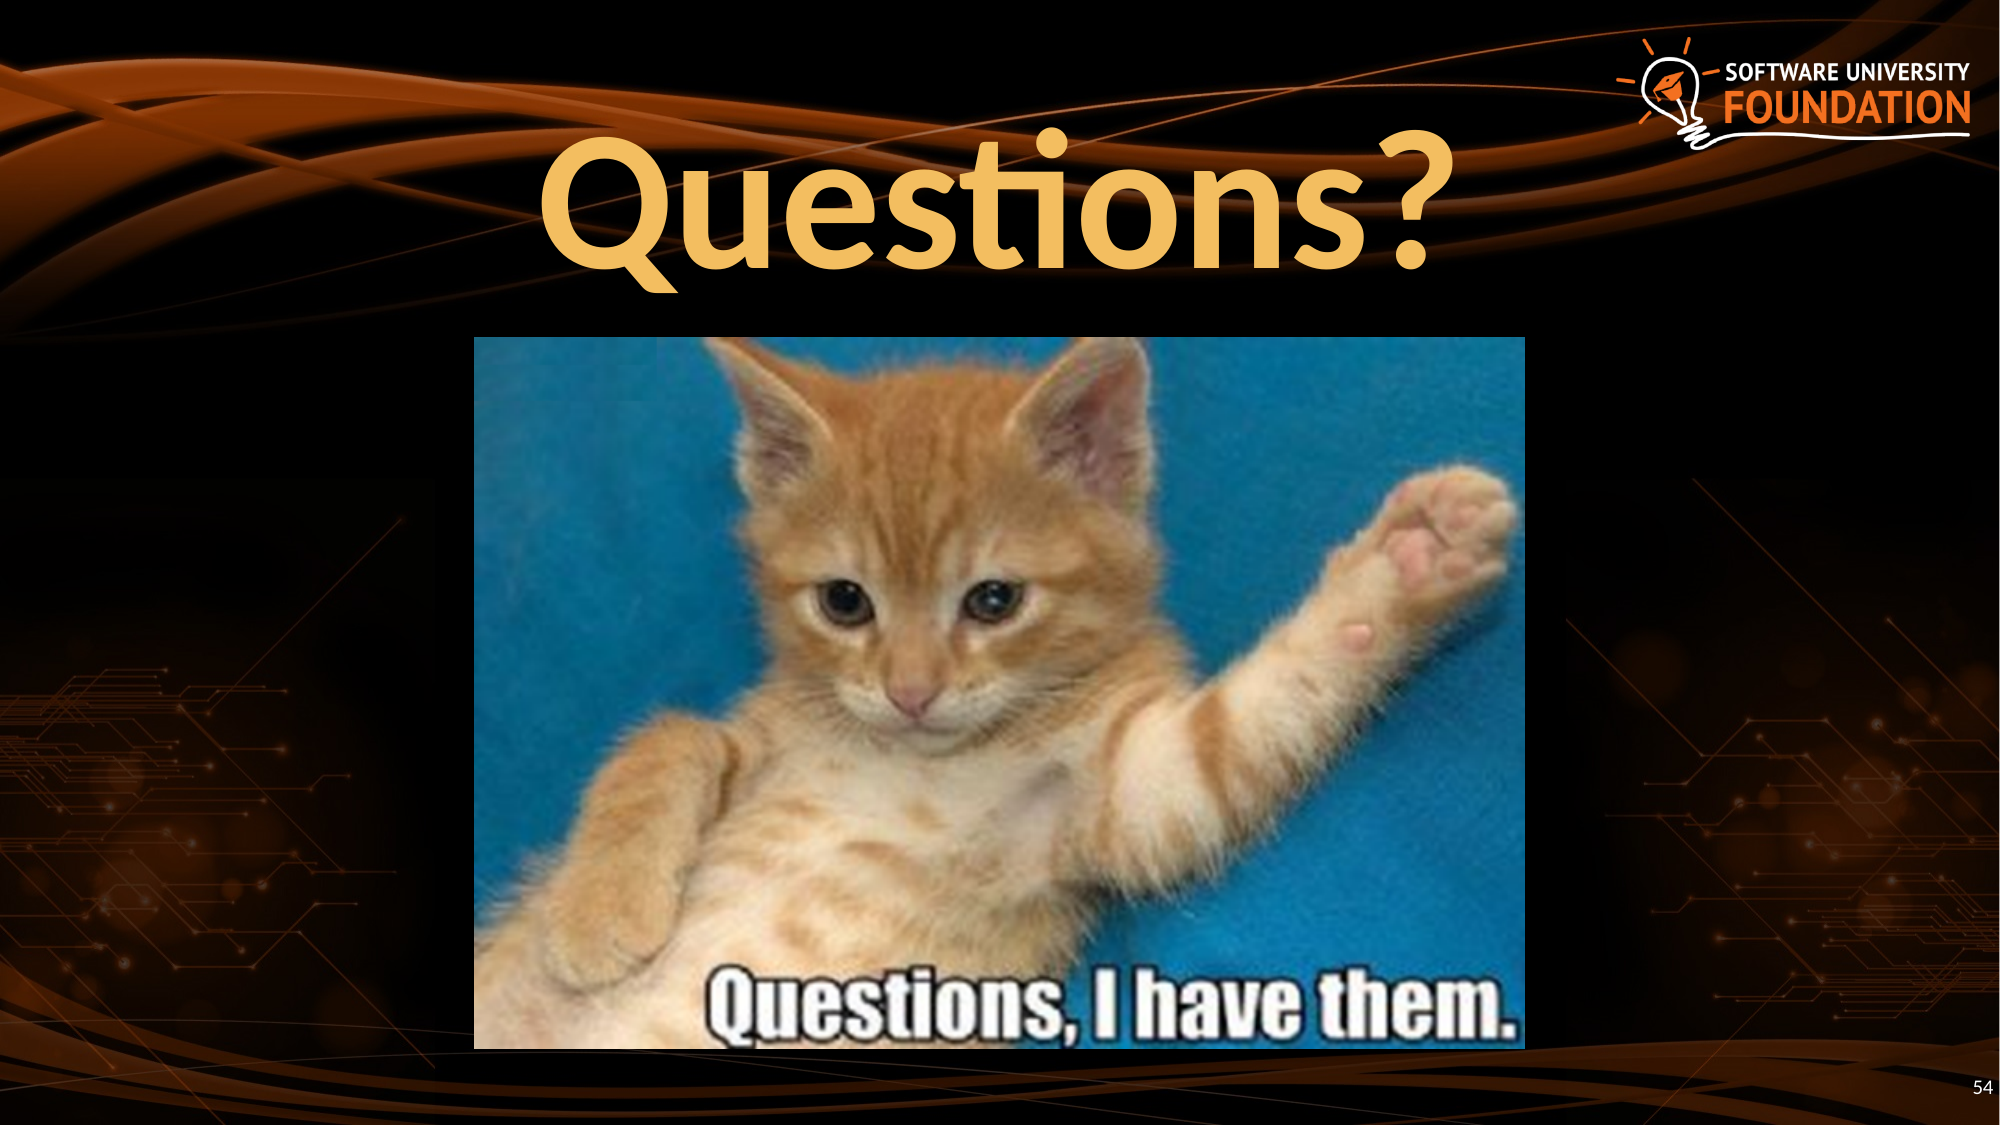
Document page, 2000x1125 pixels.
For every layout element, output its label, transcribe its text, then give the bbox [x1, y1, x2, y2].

slide_number 54 [1929, 1070, 2000, 1103]
picture [0, 0, 2000, 1125]
title Questions? [149, 87, 1850, 318]
